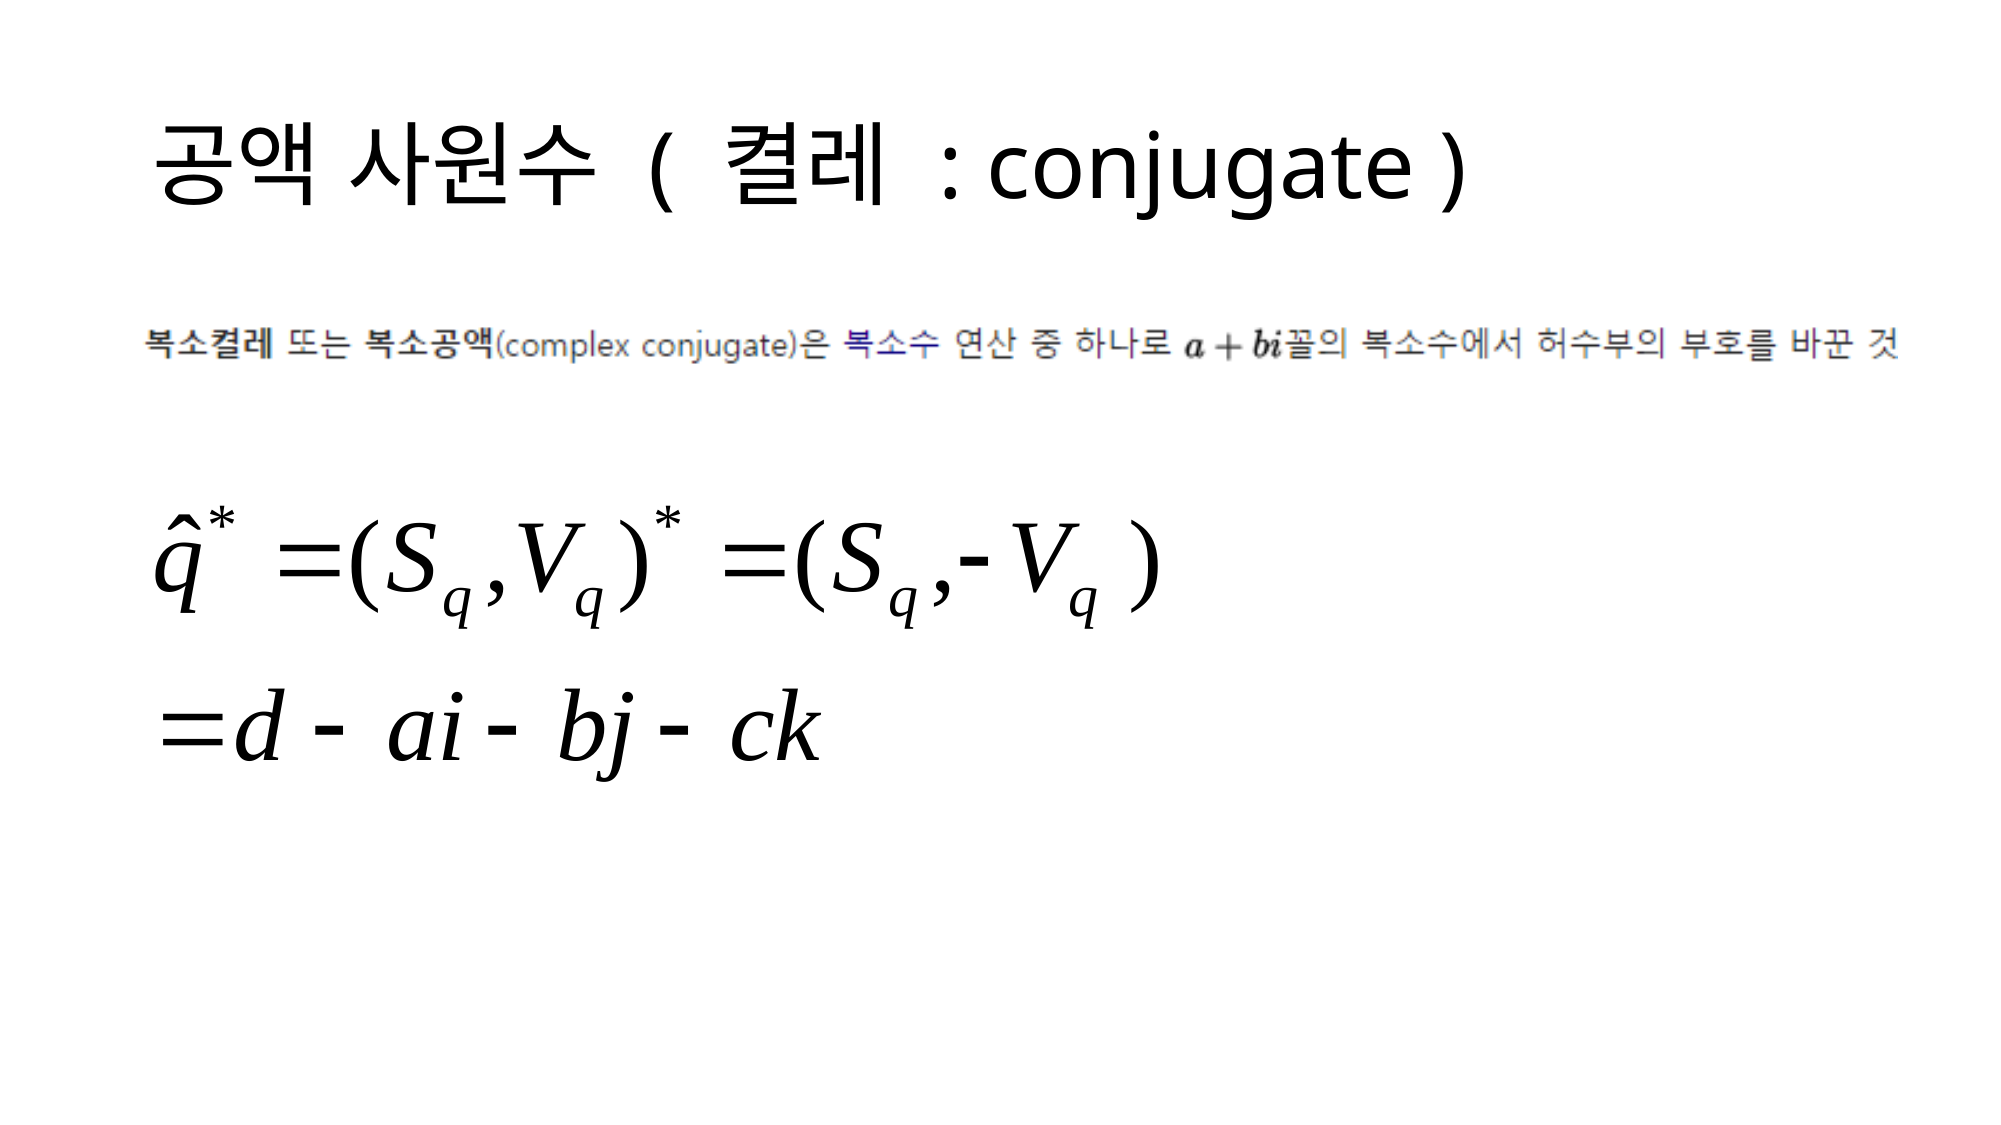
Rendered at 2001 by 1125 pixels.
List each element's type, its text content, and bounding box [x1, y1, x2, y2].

title 공액 사원수 ( 켤레 : conjugate ) [137, 59, 1863, 278]
picture [137, 307, 1898, 383]
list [137, 478, 1183, 804]
